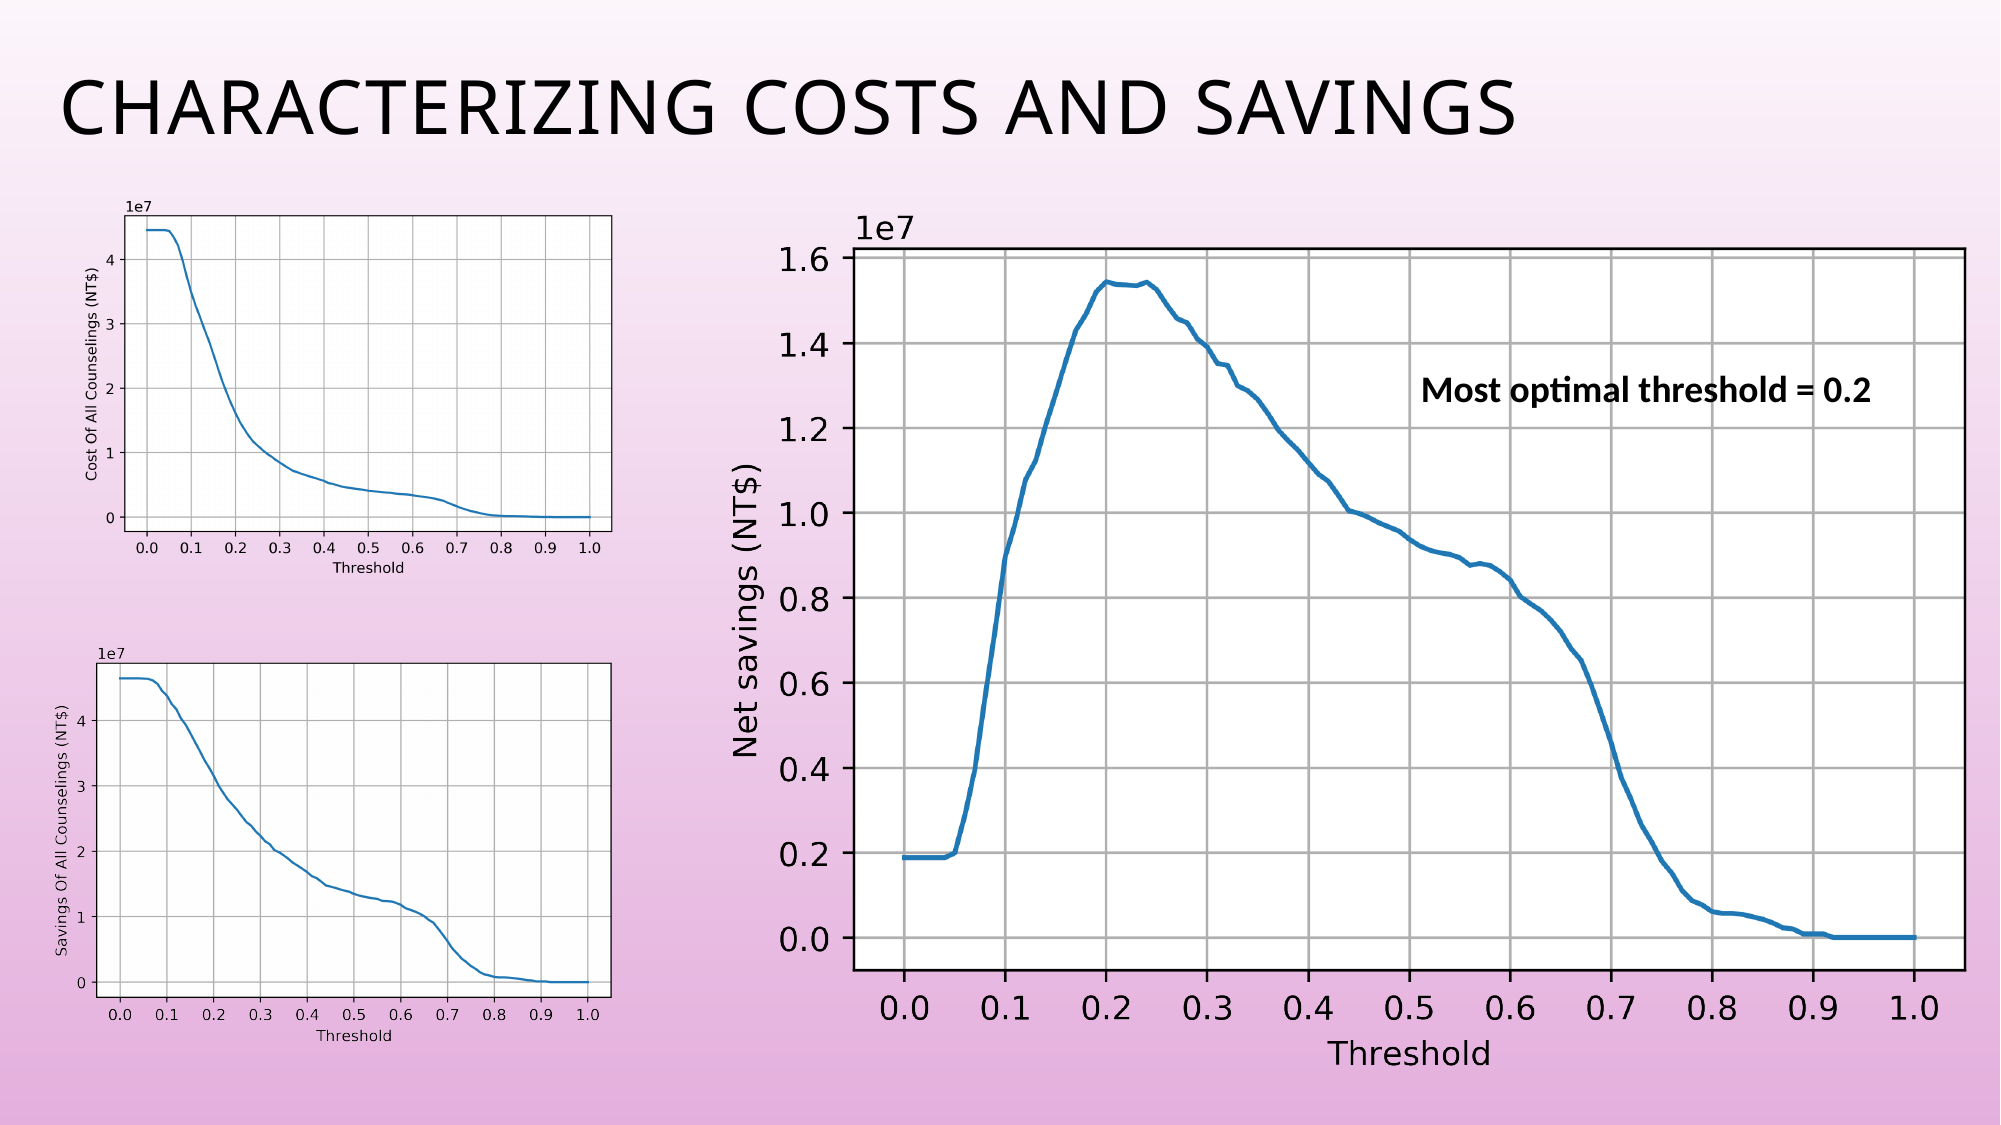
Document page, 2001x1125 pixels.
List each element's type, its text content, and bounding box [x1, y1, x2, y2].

title Characterizing Costs and Savings [44, 30, 1786, 191]
picture [707, 190, 1988, 1095]
picture [44, 636, 622, 1055]
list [75, 190, 622, 586]
